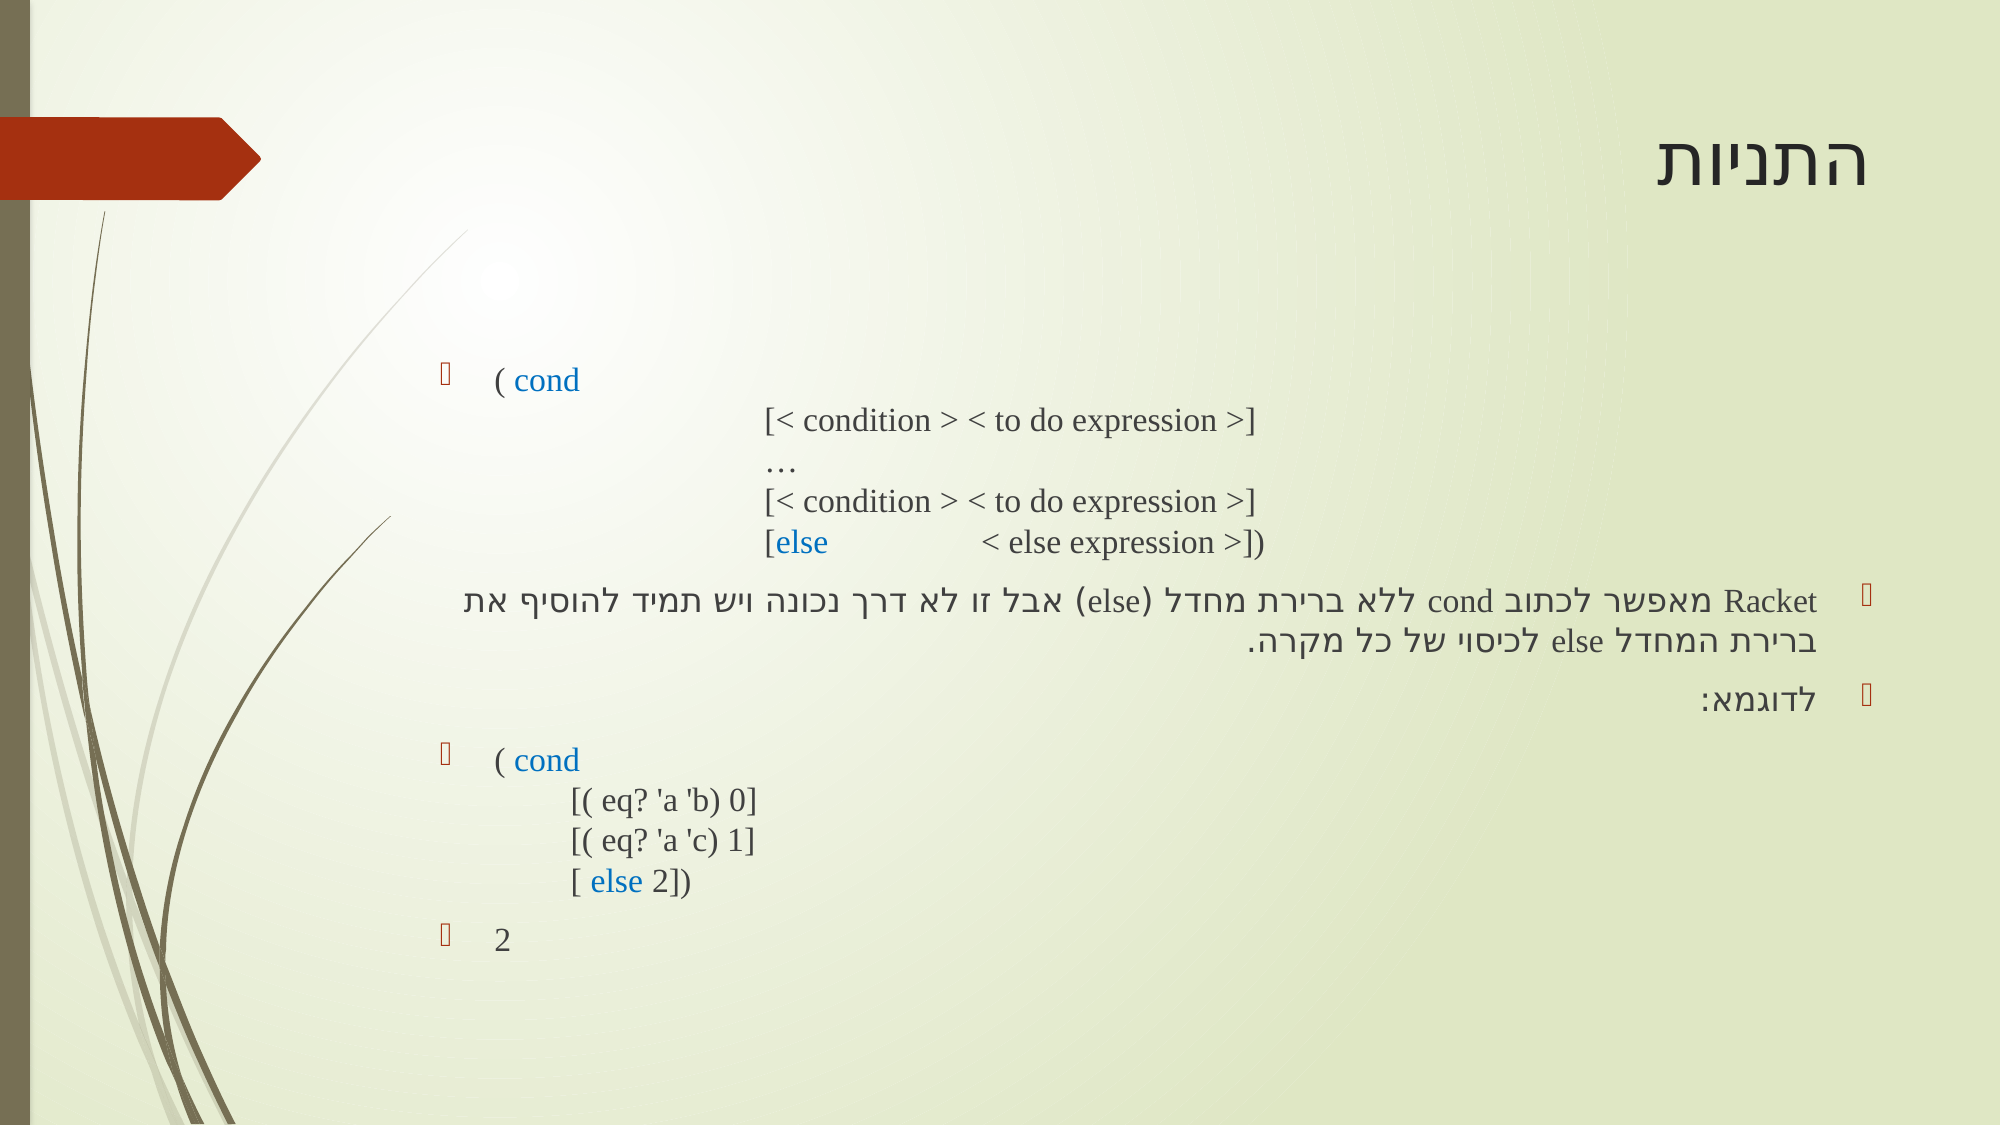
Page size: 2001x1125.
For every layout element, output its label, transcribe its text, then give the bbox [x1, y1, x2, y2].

title התניות [425, 102, 1888, 313]
list ( cond [< condition > < to do expression >] … [< condition > < to do expression >] [else < else expression >]) Racket מאפשר לכתוב cond ללא ברירת מחדל (else) אבל זו לא דרך נכונה ויש תמיד להוסיף את ברירת המחדל else לכיסוי של כל מקרה. לדוגמא: ( cond [( eq? 'a 'b) 0] [( eq? 'a 'c) 1] [ else 2]) 2 [424, 350, 1888, 970]
